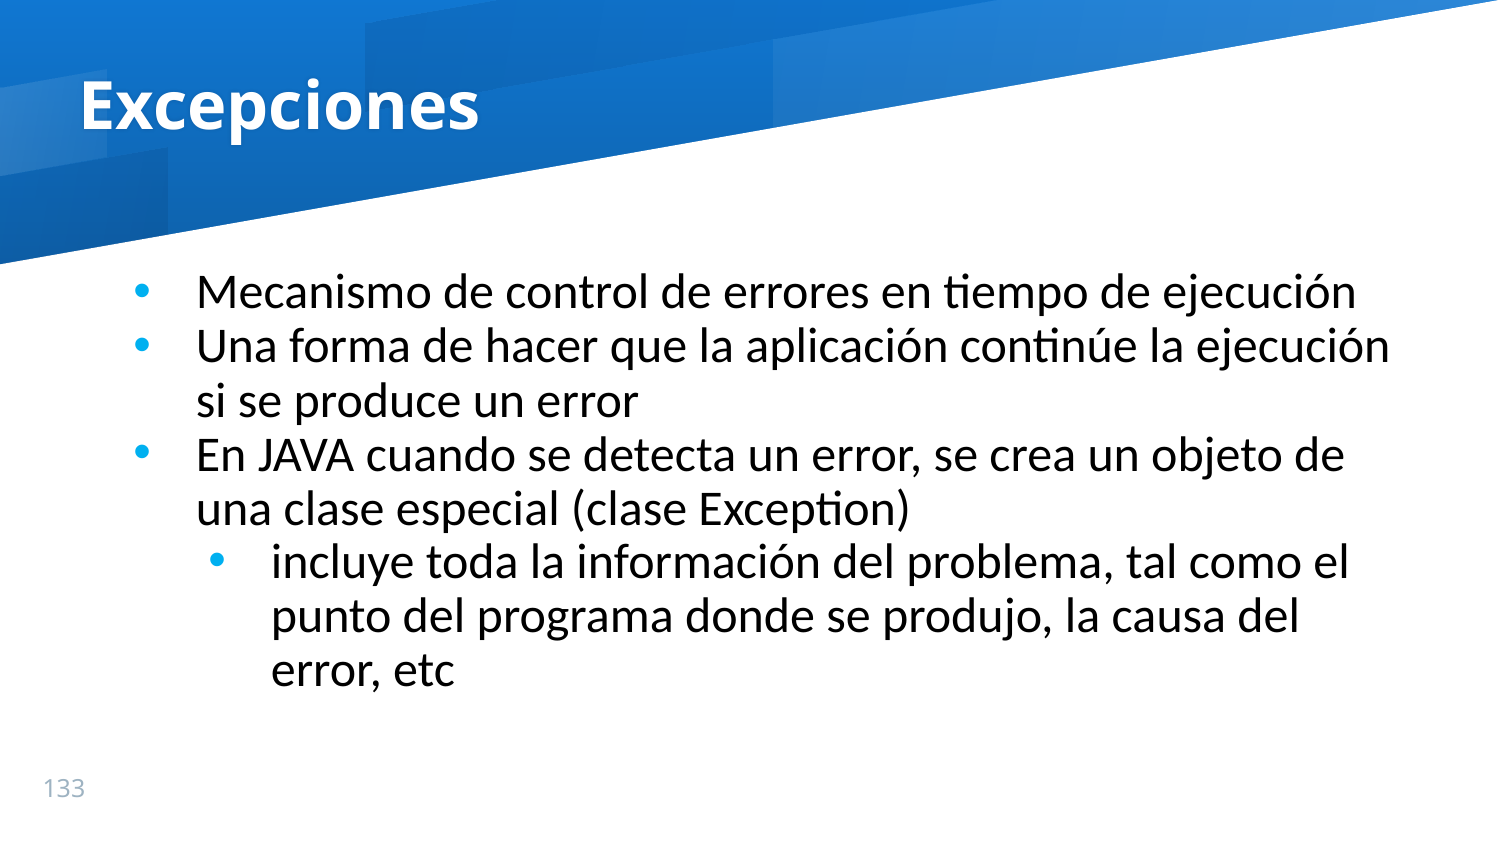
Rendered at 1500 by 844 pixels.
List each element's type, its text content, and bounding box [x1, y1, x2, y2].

title Excepciones [78, 21, 1136, 184]
slide_number ‹#› [42, 766, 122, 807]
list Mecanismo de control de errores en tiempo de ejecución Una forma de hacer que la aplicación continúe la ejecución si se produce un error En JAVA cuando se detecta un error, se crea un objeto de una clase especial (clase Exception) incluye toda la información del problema, tal como el punto del programa donde se produjo, la causa del error, etc [120, 265, 1410, 571]
